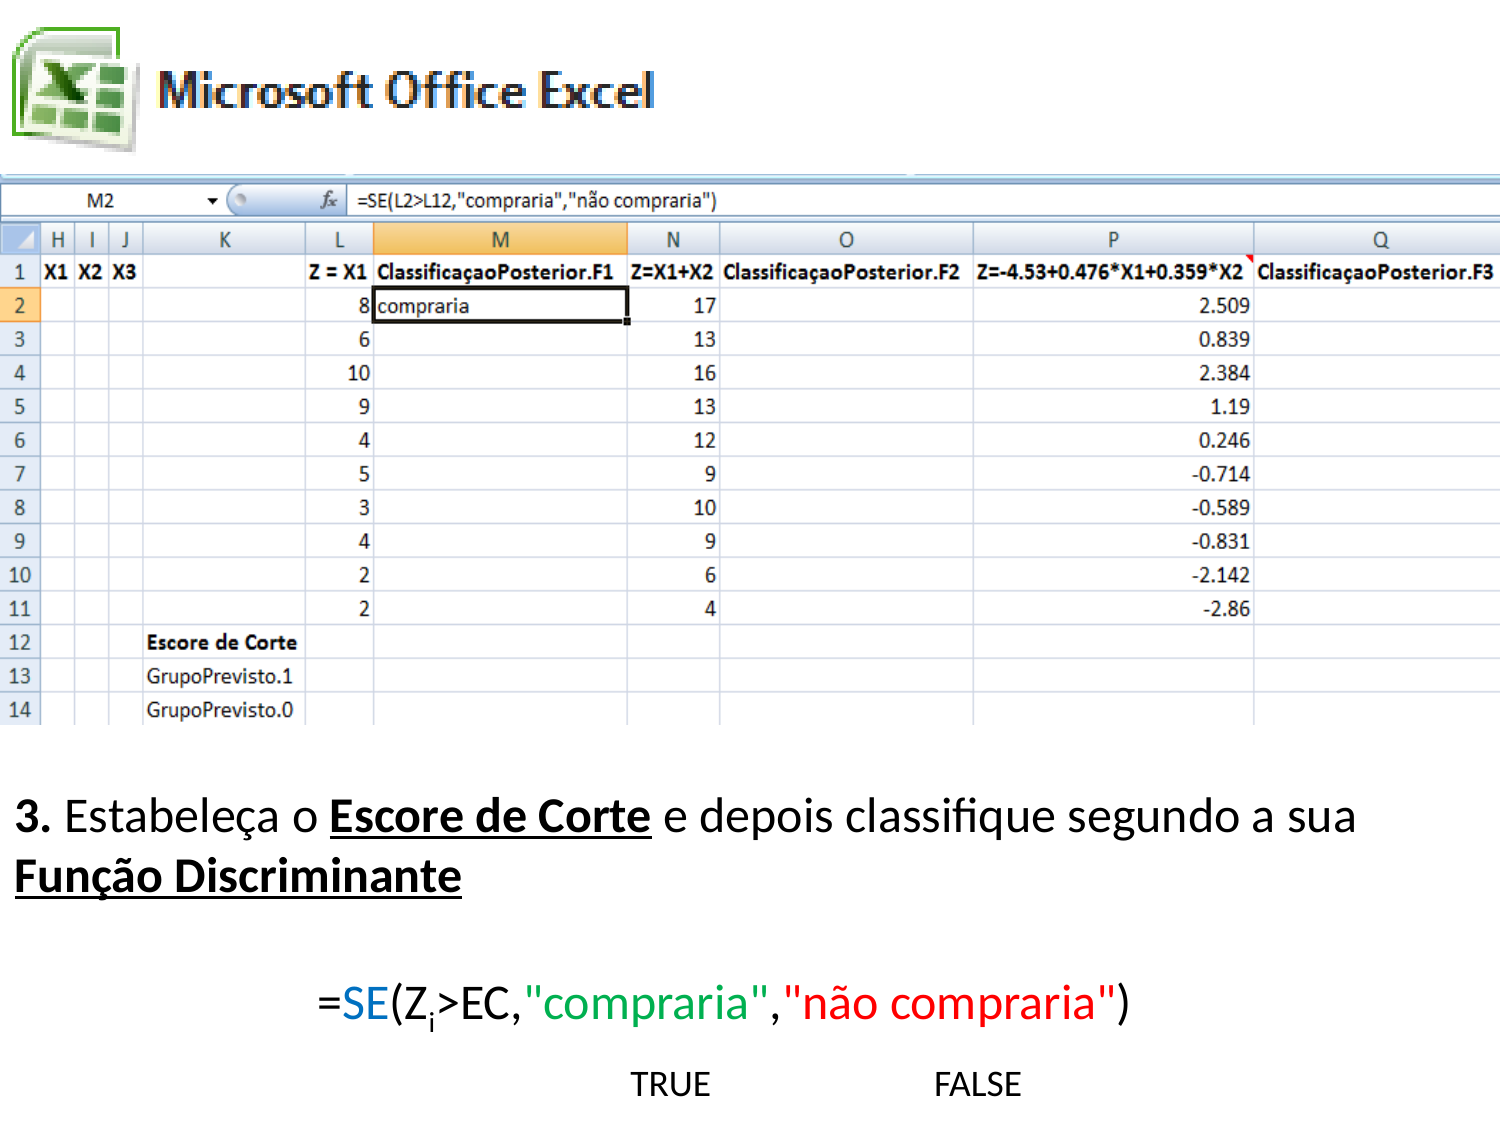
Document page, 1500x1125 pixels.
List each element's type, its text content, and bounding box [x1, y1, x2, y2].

picture [0, 174, 1500, 726]
text_box FALSE [919, 1051, 1038, 1112]
picture [0, 0, 663, 161]
text_box 3. Estabeleça o Escore de Corte e depois classifique segundo a sua Função Discriminante [0, 774, 1475, 910]
text_box TRUE [615, 1051, 727, 1112]
text_box =SE(Zi>EC,"compraria","não compraria") [302, 962, 1147, 1046]
